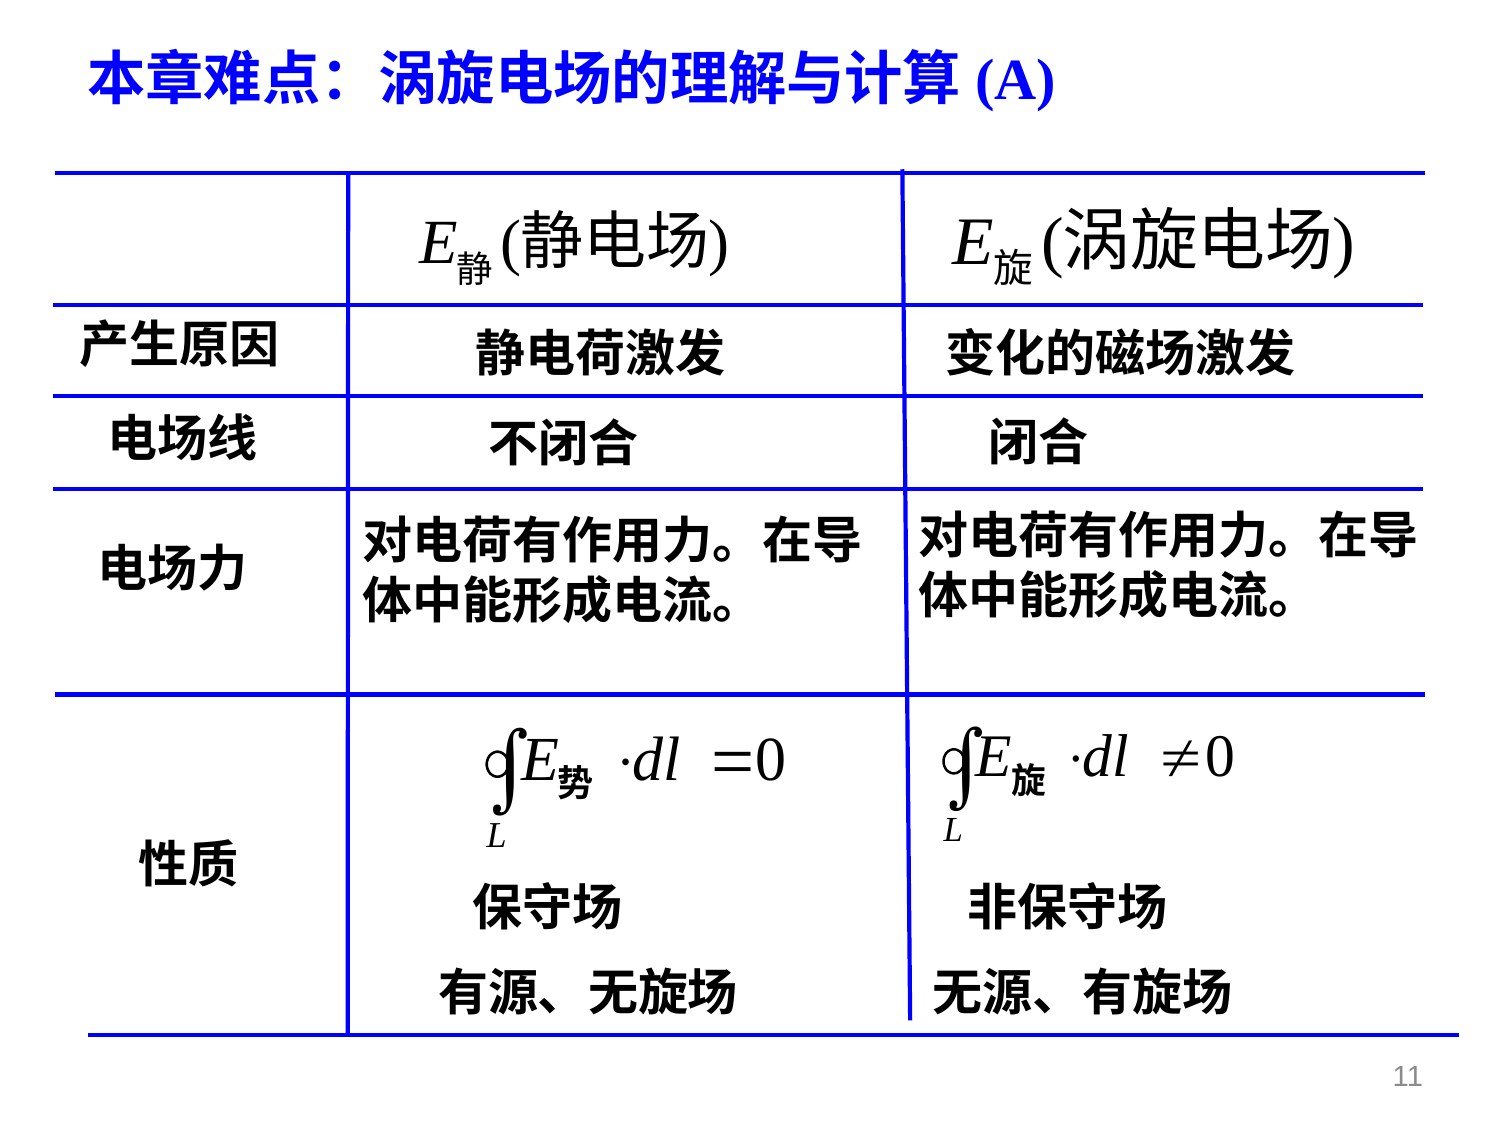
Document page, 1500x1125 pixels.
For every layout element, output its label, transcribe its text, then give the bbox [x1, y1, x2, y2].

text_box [52, 169, 1467, 1036]
slide_number 11 [1100, 1050, 1439, 1110]
list 本章难点：涡旋电场的理解与计算(A) [45, 42, 1213, 130]
